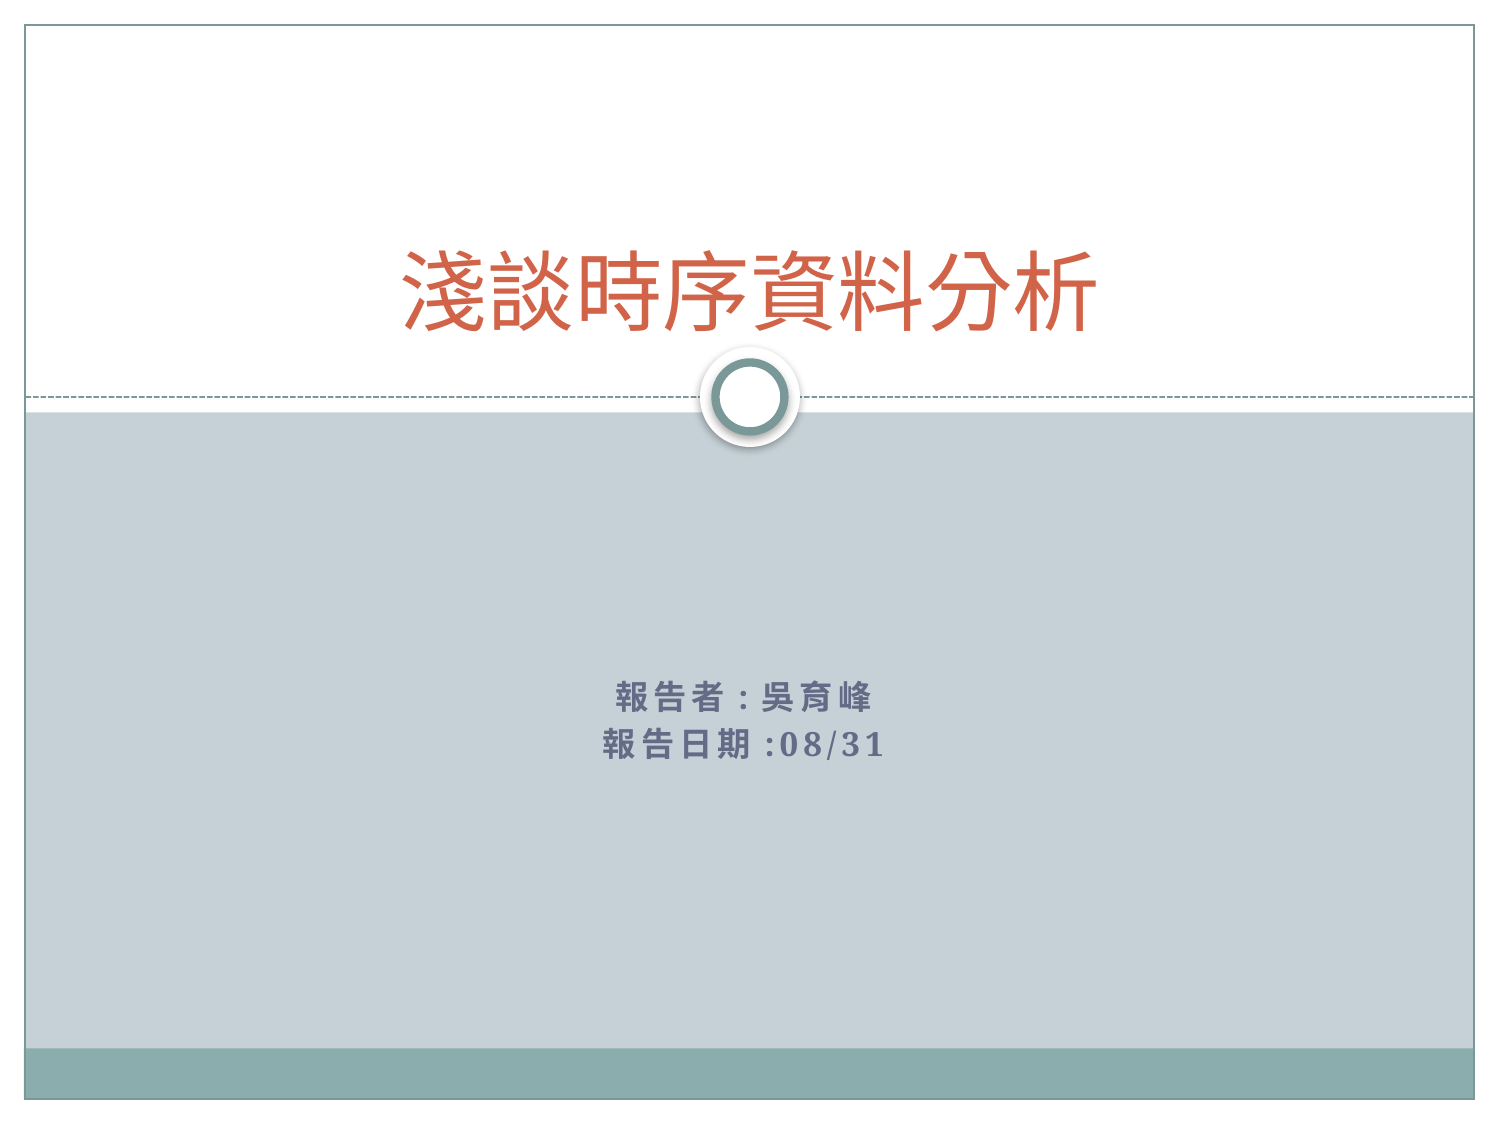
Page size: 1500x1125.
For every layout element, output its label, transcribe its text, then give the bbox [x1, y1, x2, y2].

title 淺談時序資料分析 [112, 62, 1388, 350]
subtitle 報告者:吳育峰 報告日期:08/31 [218, 668, 1269, 957]
